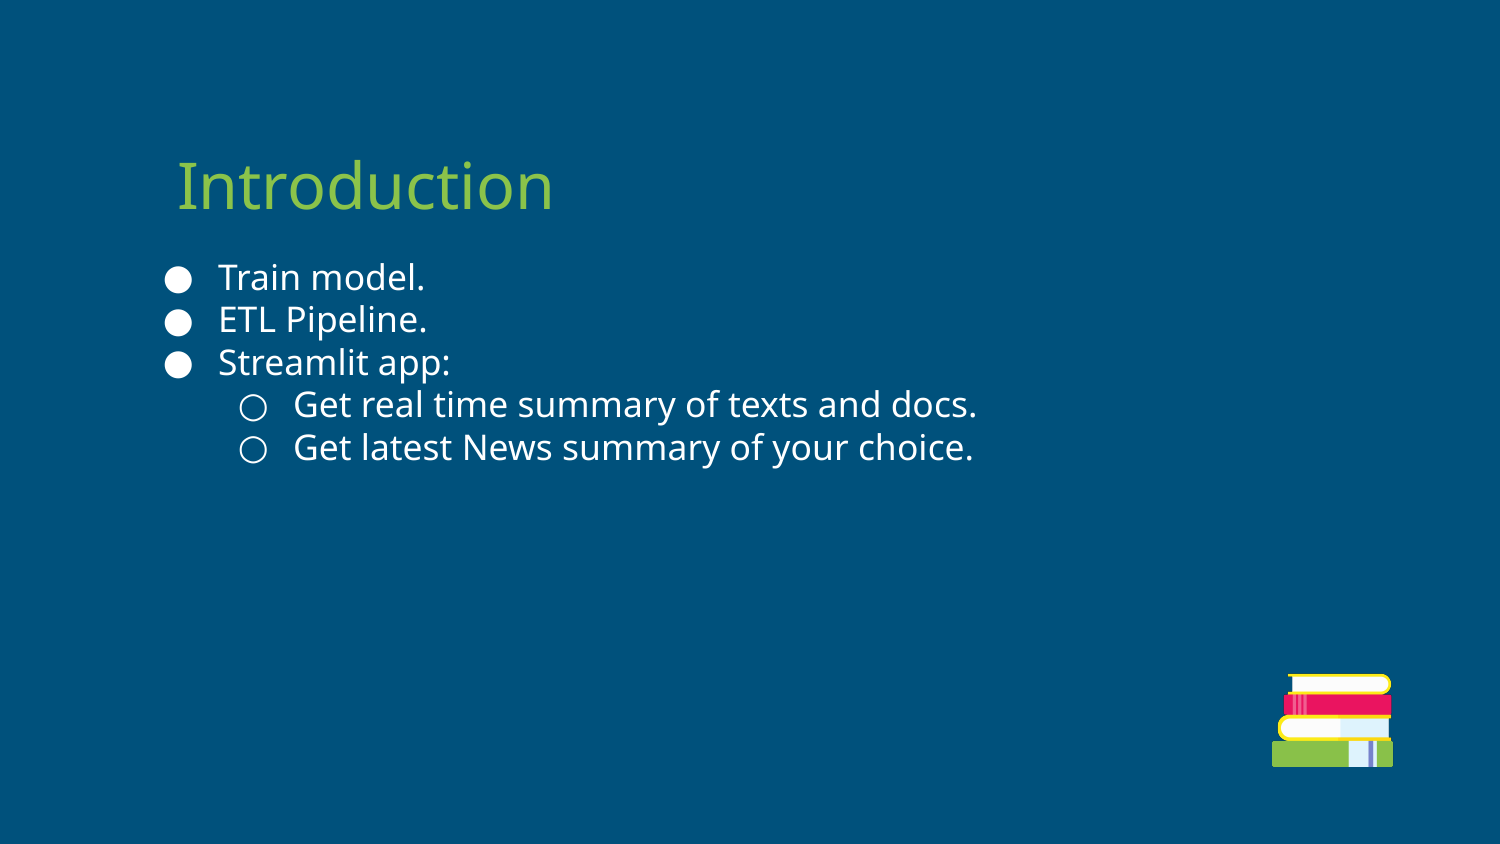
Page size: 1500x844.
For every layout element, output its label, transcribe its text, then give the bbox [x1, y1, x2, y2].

text_box Train model. ETL Pipeline. Streamlit app: Get real time summary of texts and docs. Get latest News summary of your choice. [128, 239, 1353, 639]
picture [1273, 674, 1392, 766]
text_box Introduction [162, 130, 655, 238]
